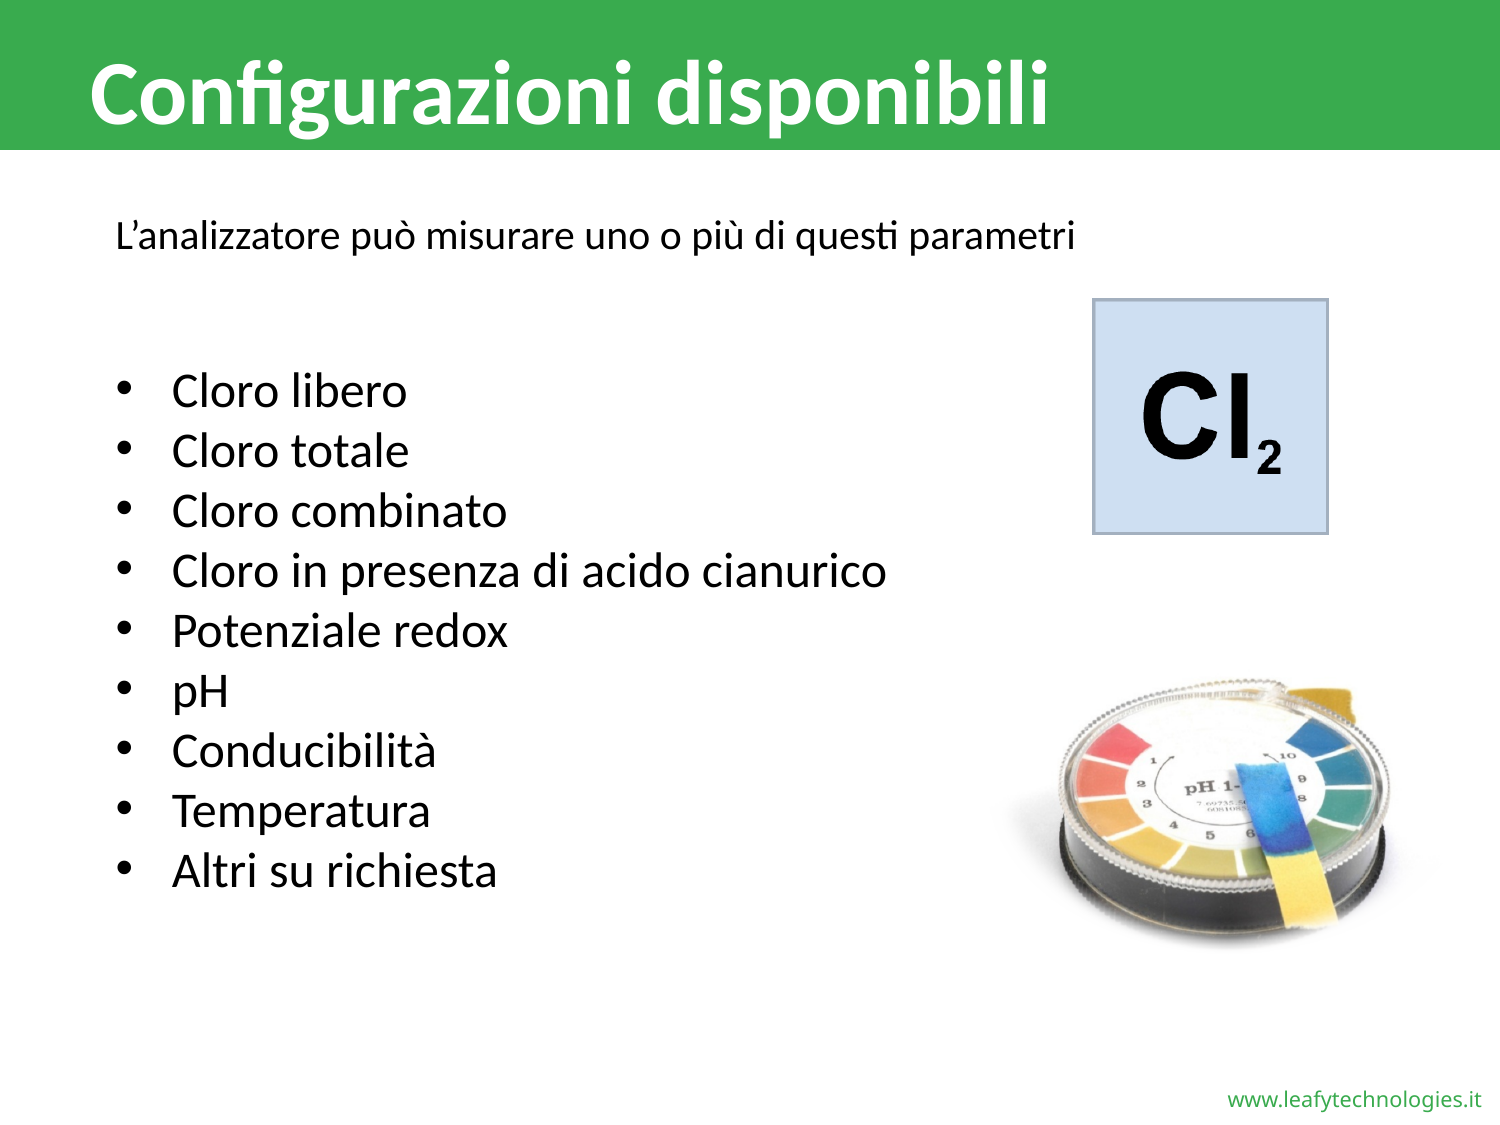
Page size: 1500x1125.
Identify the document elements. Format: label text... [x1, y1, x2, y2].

picture [1092, 297, 1329, 535]
text_box L’analizzatore può misurare uno o più di questi parametri Cloro libero Cloro totale Cloro combinato Cloro in presenza di acido cianurico Potenziale redox pH Conducibilità Temperatura Altri su richiesta [100, 200, 1200, 905]
title Configurazioni disponibili [75, 24, 1413, 150]
picture [985, 633, 1471, 956]
